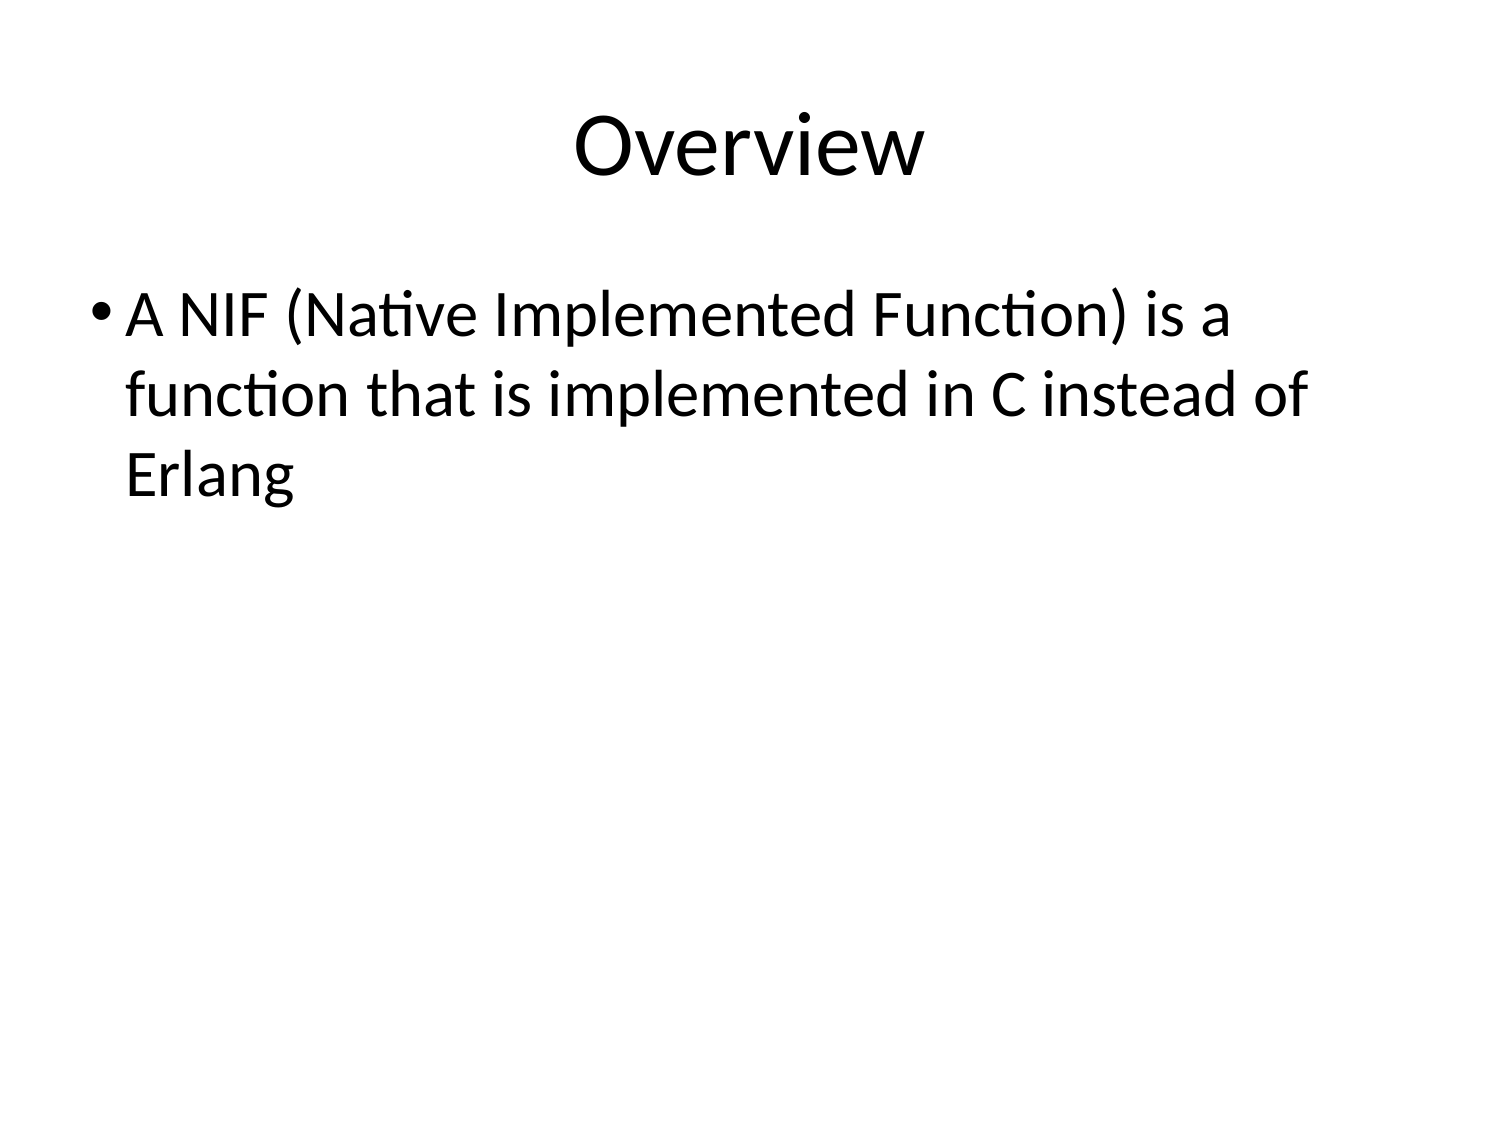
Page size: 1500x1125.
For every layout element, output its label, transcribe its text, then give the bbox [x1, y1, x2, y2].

text_box A NIF (Native Implemented Function) is a function that is implemented in C instead of Erlang [75, 262, 1425, 1005]
text_box Overview [75, 45, 1425, 233]
